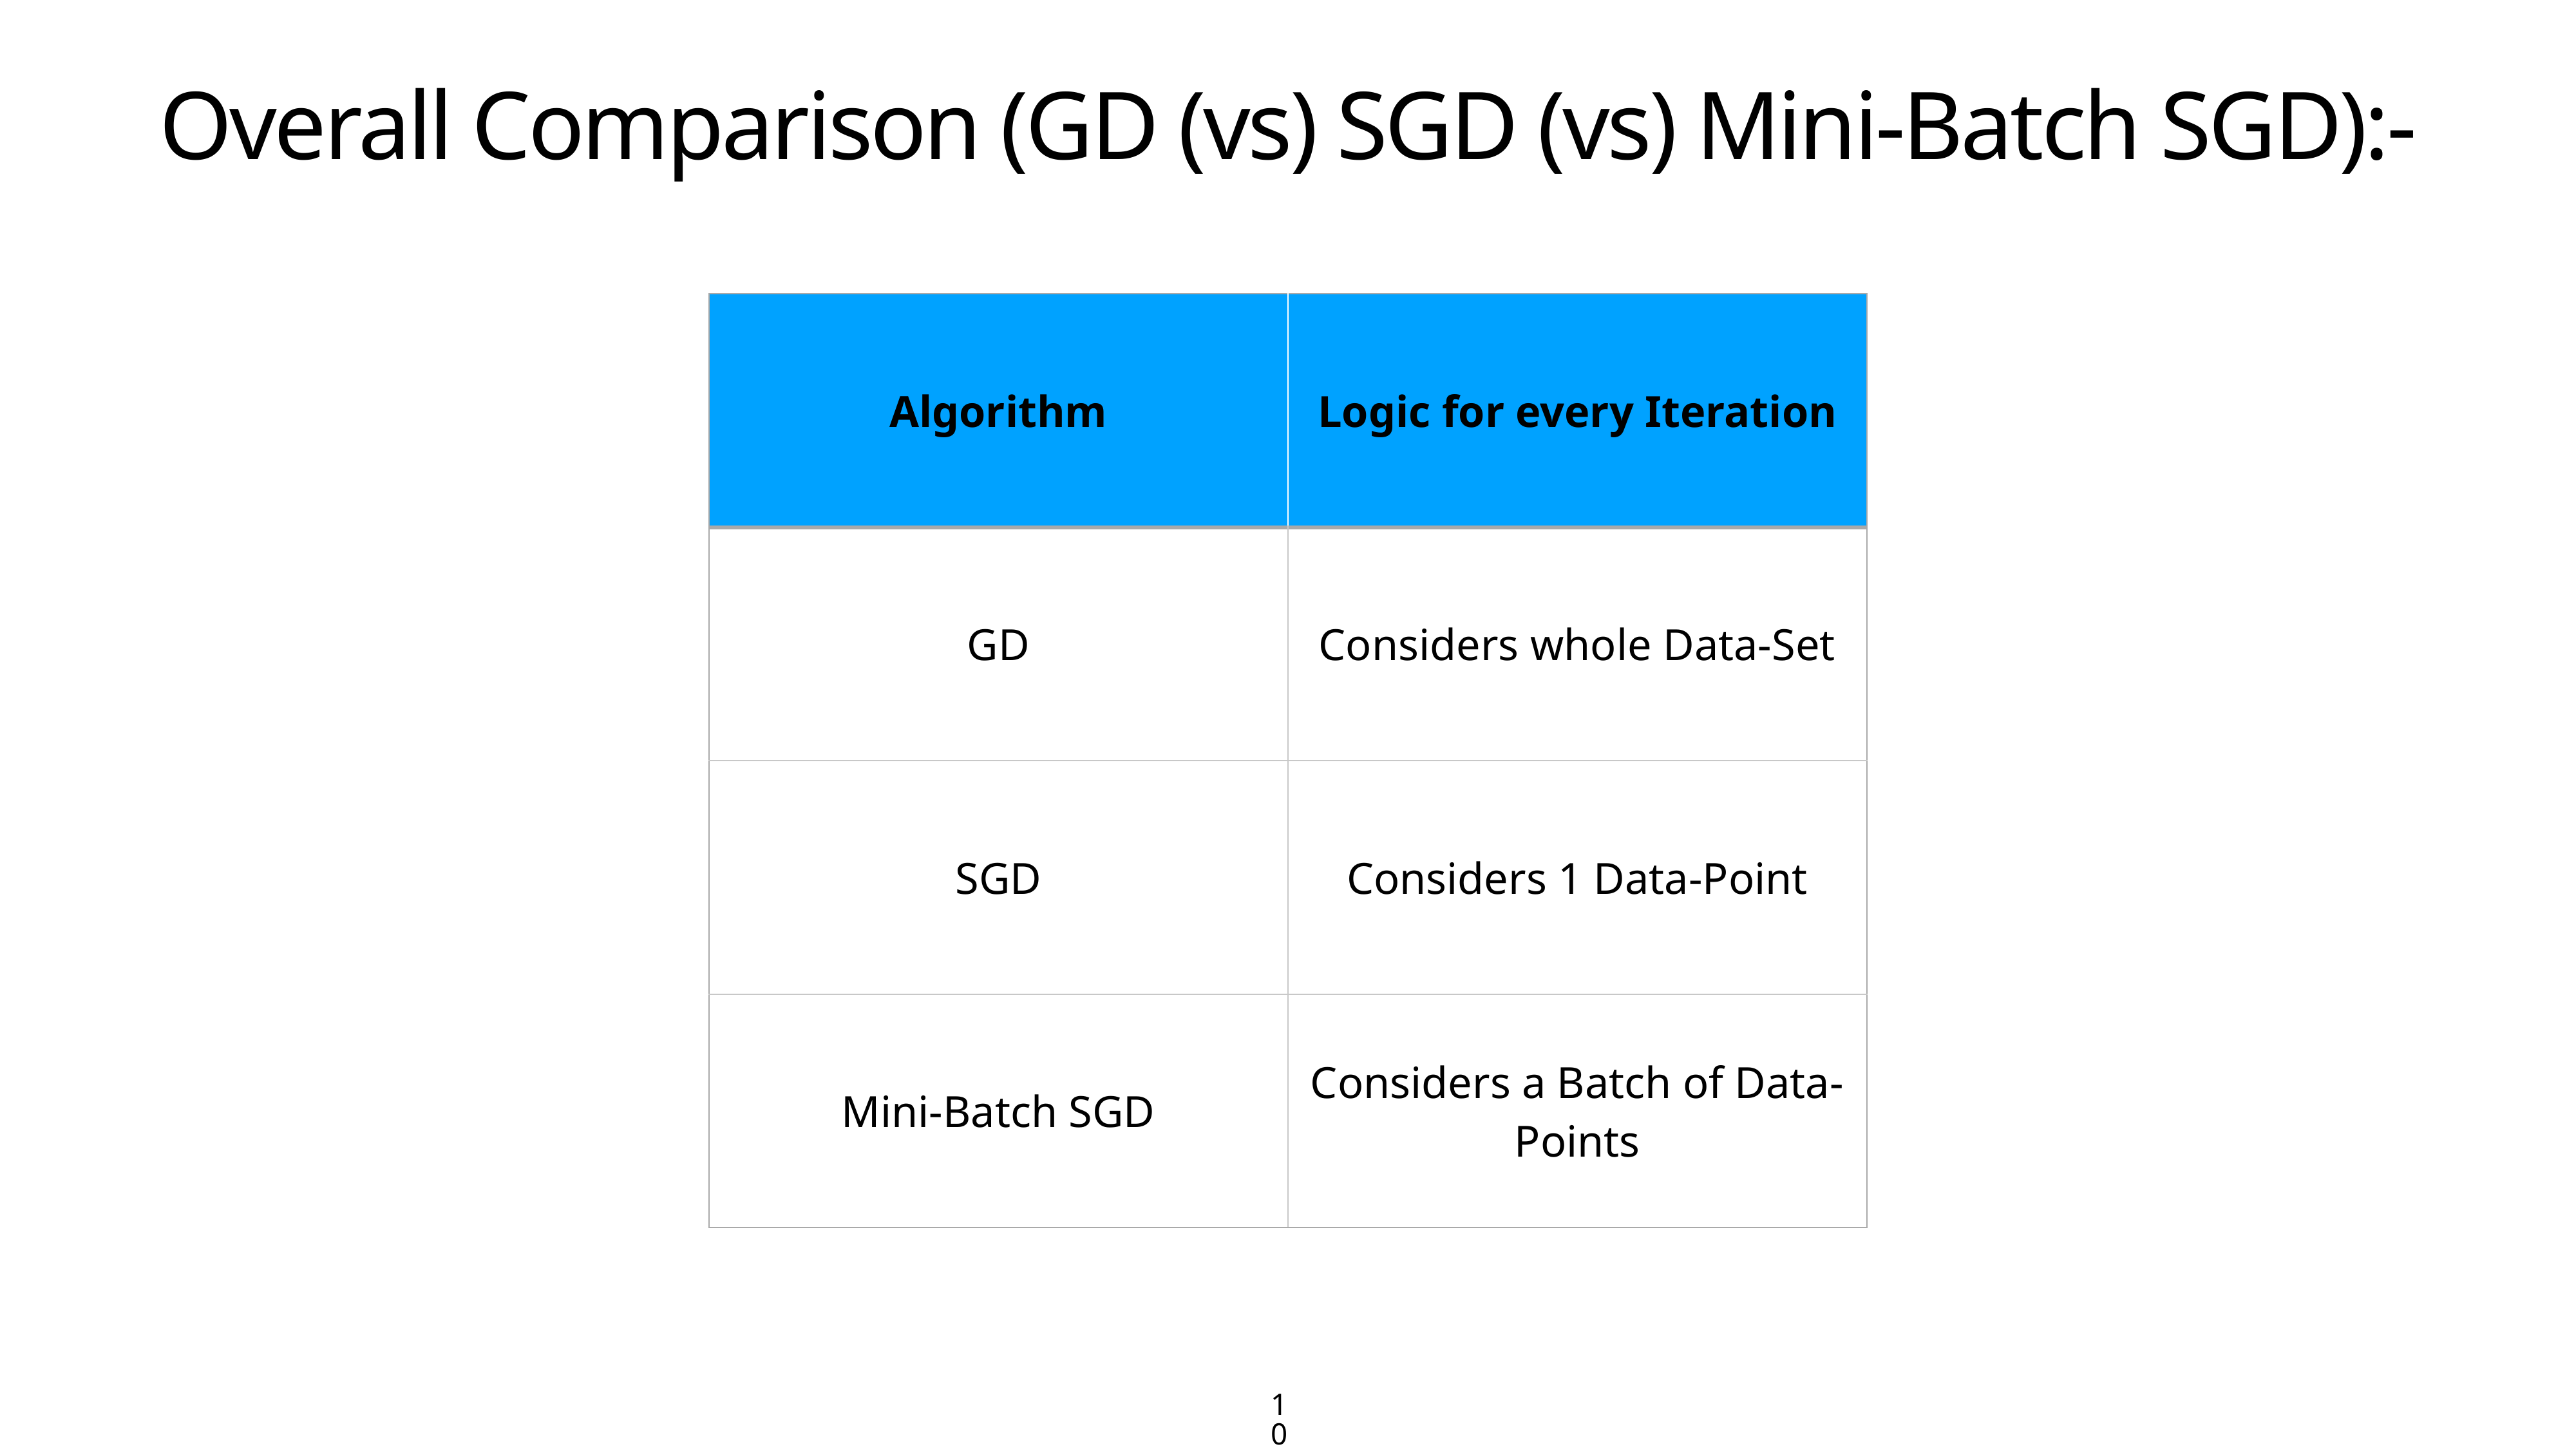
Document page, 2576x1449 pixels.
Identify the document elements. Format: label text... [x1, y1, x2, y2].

table_cell SGD [710, 761, 1287, 994]
table_cell Mini-Batch SGD [710, 995, 1287, 1227]
title Overall Comparison (GD (vs) SGD (vs) Mini-Batch SGD):- [97, 21, 2479, 184]
slide_number 10 [1265, 1381, 1310, 1432]
table_cell GD [710, 529, 1287, 760]
table_cell Considers 1 Data-Point [1289, 761, 1866, 994]
table_header Logic for every Iteration [1289, 294, 1866, 526]
table_cell Considers whole Data-Set [1289, 529, 1866, 760]
table_cell Considers a Batch of Data-Points [1289, 995, 1866, 1227]
table_header Algorithm [710, 294, 1287, 526]
